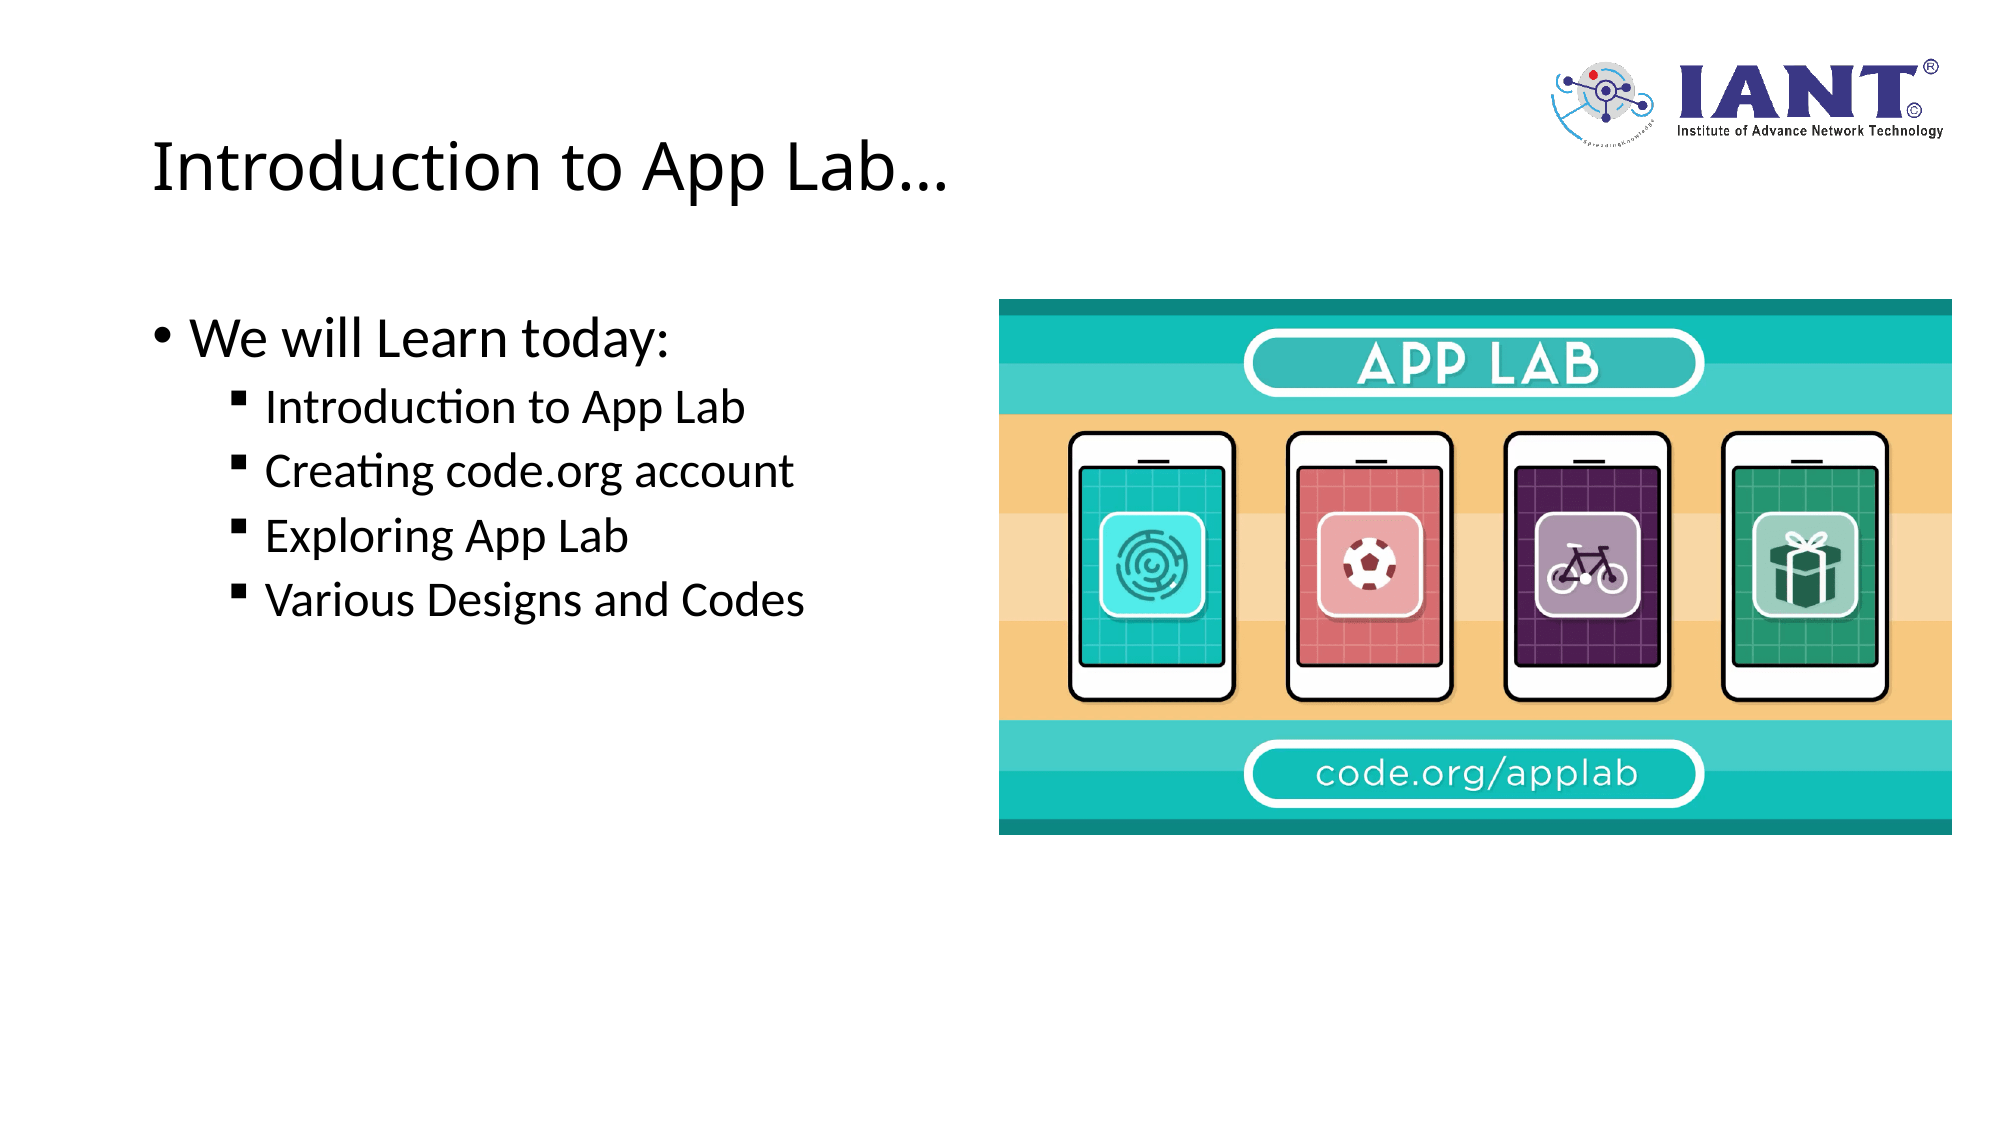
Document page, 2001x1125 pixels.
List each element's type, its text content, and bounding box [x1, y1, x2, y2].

picture [999, 299, 1952, 835]
title Introduction to App Lab… [137, 59, 1863, 278]
picture [1529, 37, 1972, 158]
list We will Learn today: Introduction to App Lab Creating code.org account Exploring App Lab Various Designs and Codes [137, 299, 1070, 933]
